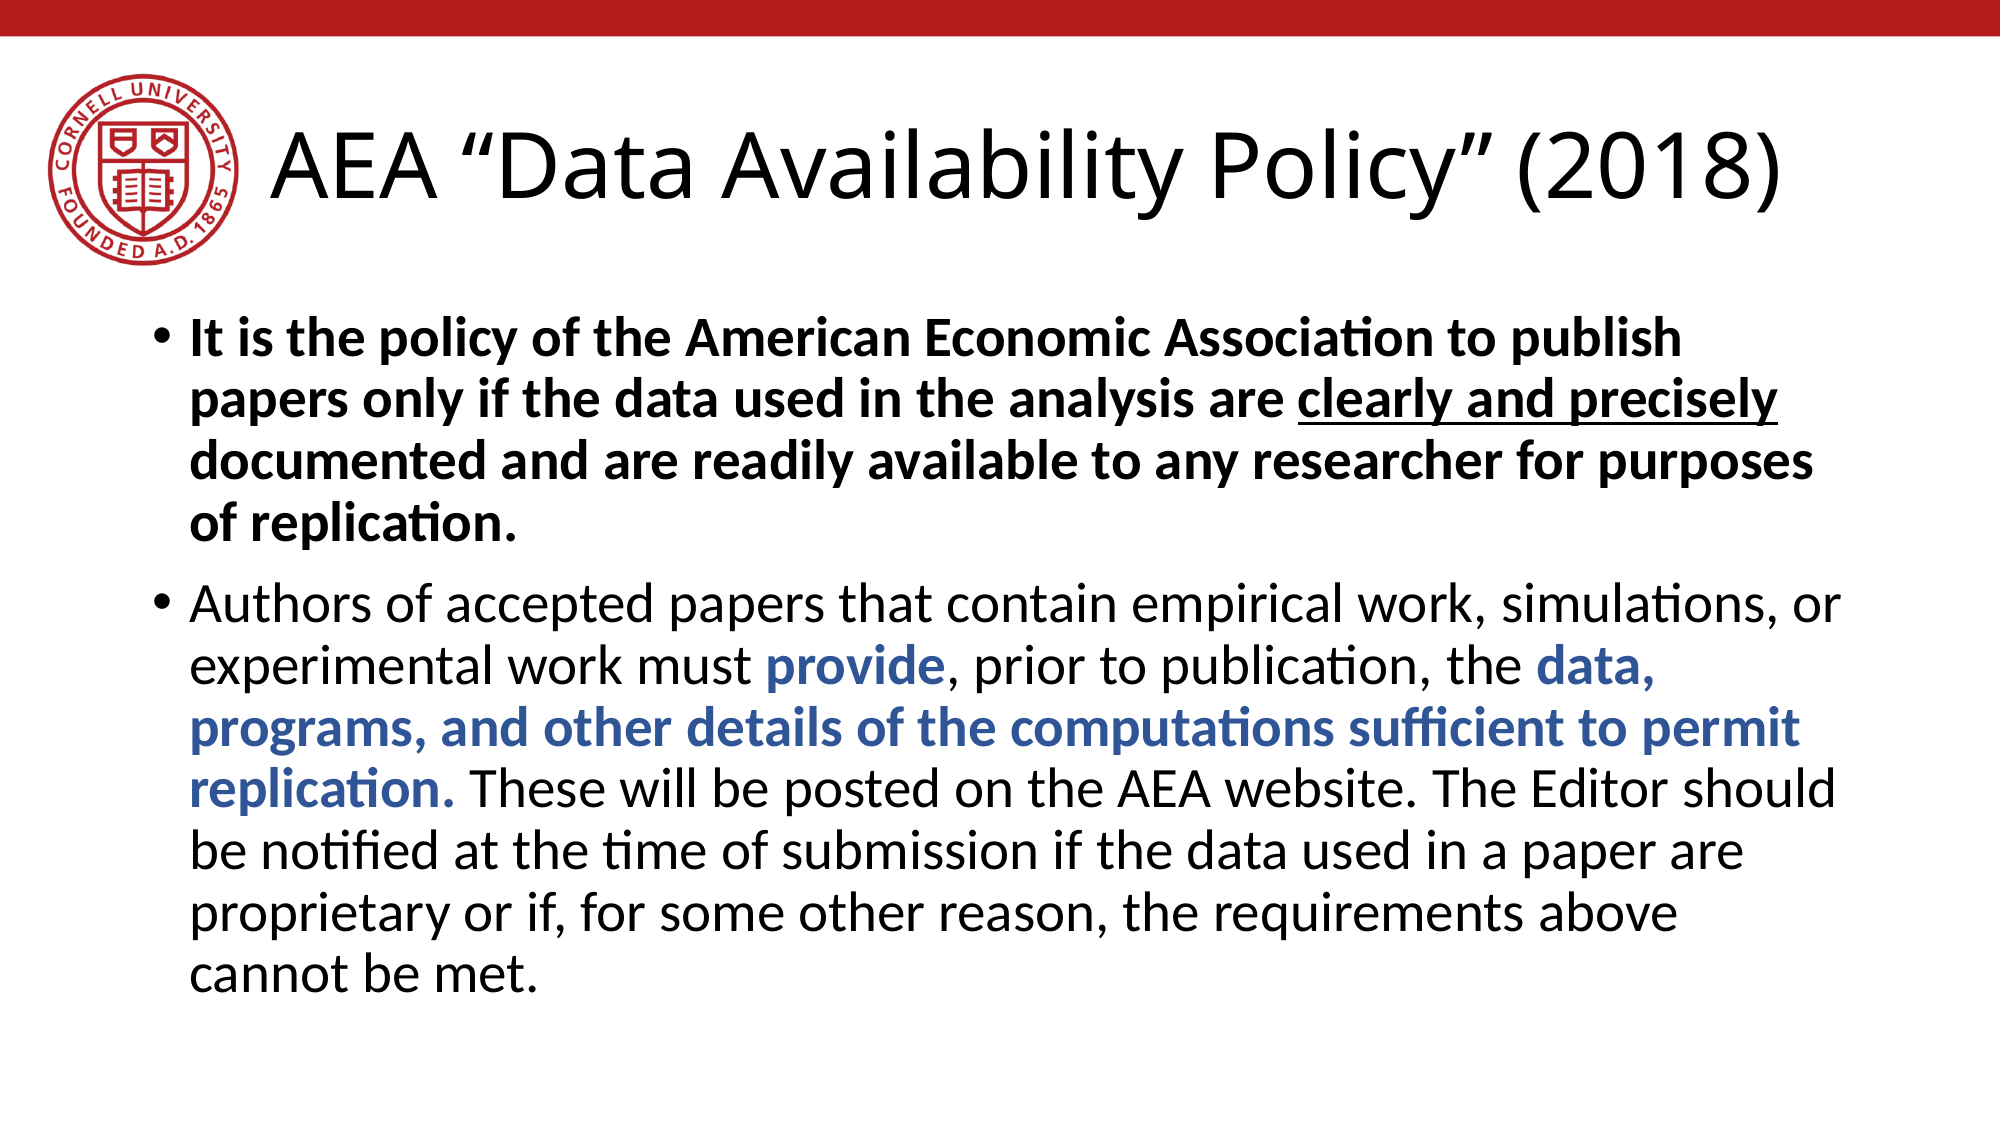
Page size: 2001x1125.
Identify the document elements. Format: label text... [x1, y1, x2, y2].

title AEA “Data Availability Policy” (2018) [255, 59, 1860, 278]
list It is the policy of the American Economic Association to publish papers only if the data used in the analysis are clearly and precisely documented and are readily available to any researcher for purposes of replication. Authors of accepted papers that contain empirical work, simulations, or experimental work must provide, prior to publication, the data, programs, and other details of the computations sufficient to permit replication. These will be posted on the AEA website. The Editor should be notified at the time of submission if the data used in a paper are proprietary or if, for some other reason, the requirements above cannot be met. [137, 299, 1863, 1014]
picture [39, 65, 255, 274]
